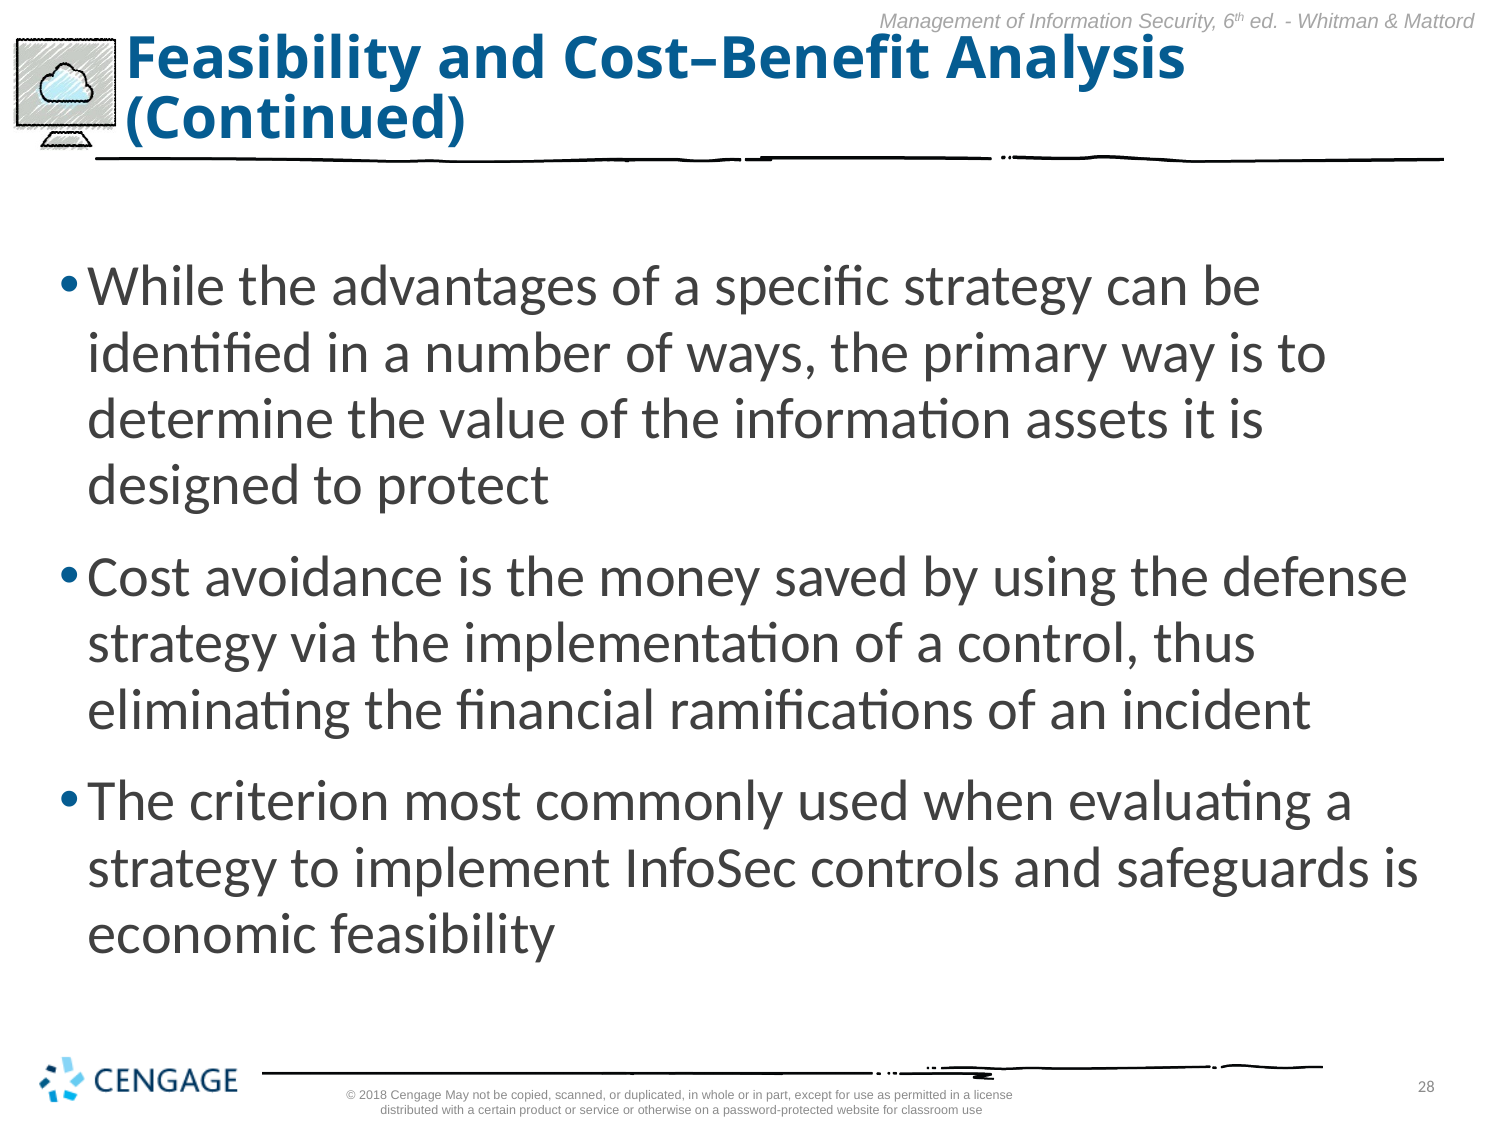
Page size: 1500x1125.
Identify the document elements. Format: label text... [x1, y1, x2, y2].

list While the advantages of a specific strategy can be identified in a number of ways, the primary way is to determine the value of the information assets it is designed to protect Cost avoidance is the money saved by using the defense strategy via the implementation of a control, thus eliminating the financial ramifications of an incident The criterion most commonly used when evaluating a strategy to implement InfoSec controls and safeguards is economic feasibility [59, 252, 1441, 1000]
picture [95, 155, 1444, 163]
picture [13, 36, 117, 151]
title Feasibility and Cost–Benefit Analysis (Continued) [125, 60, 1442, 121]
picture [19, 1043, 250, 1115]
picture [262, 1064, 1323, 1080]
